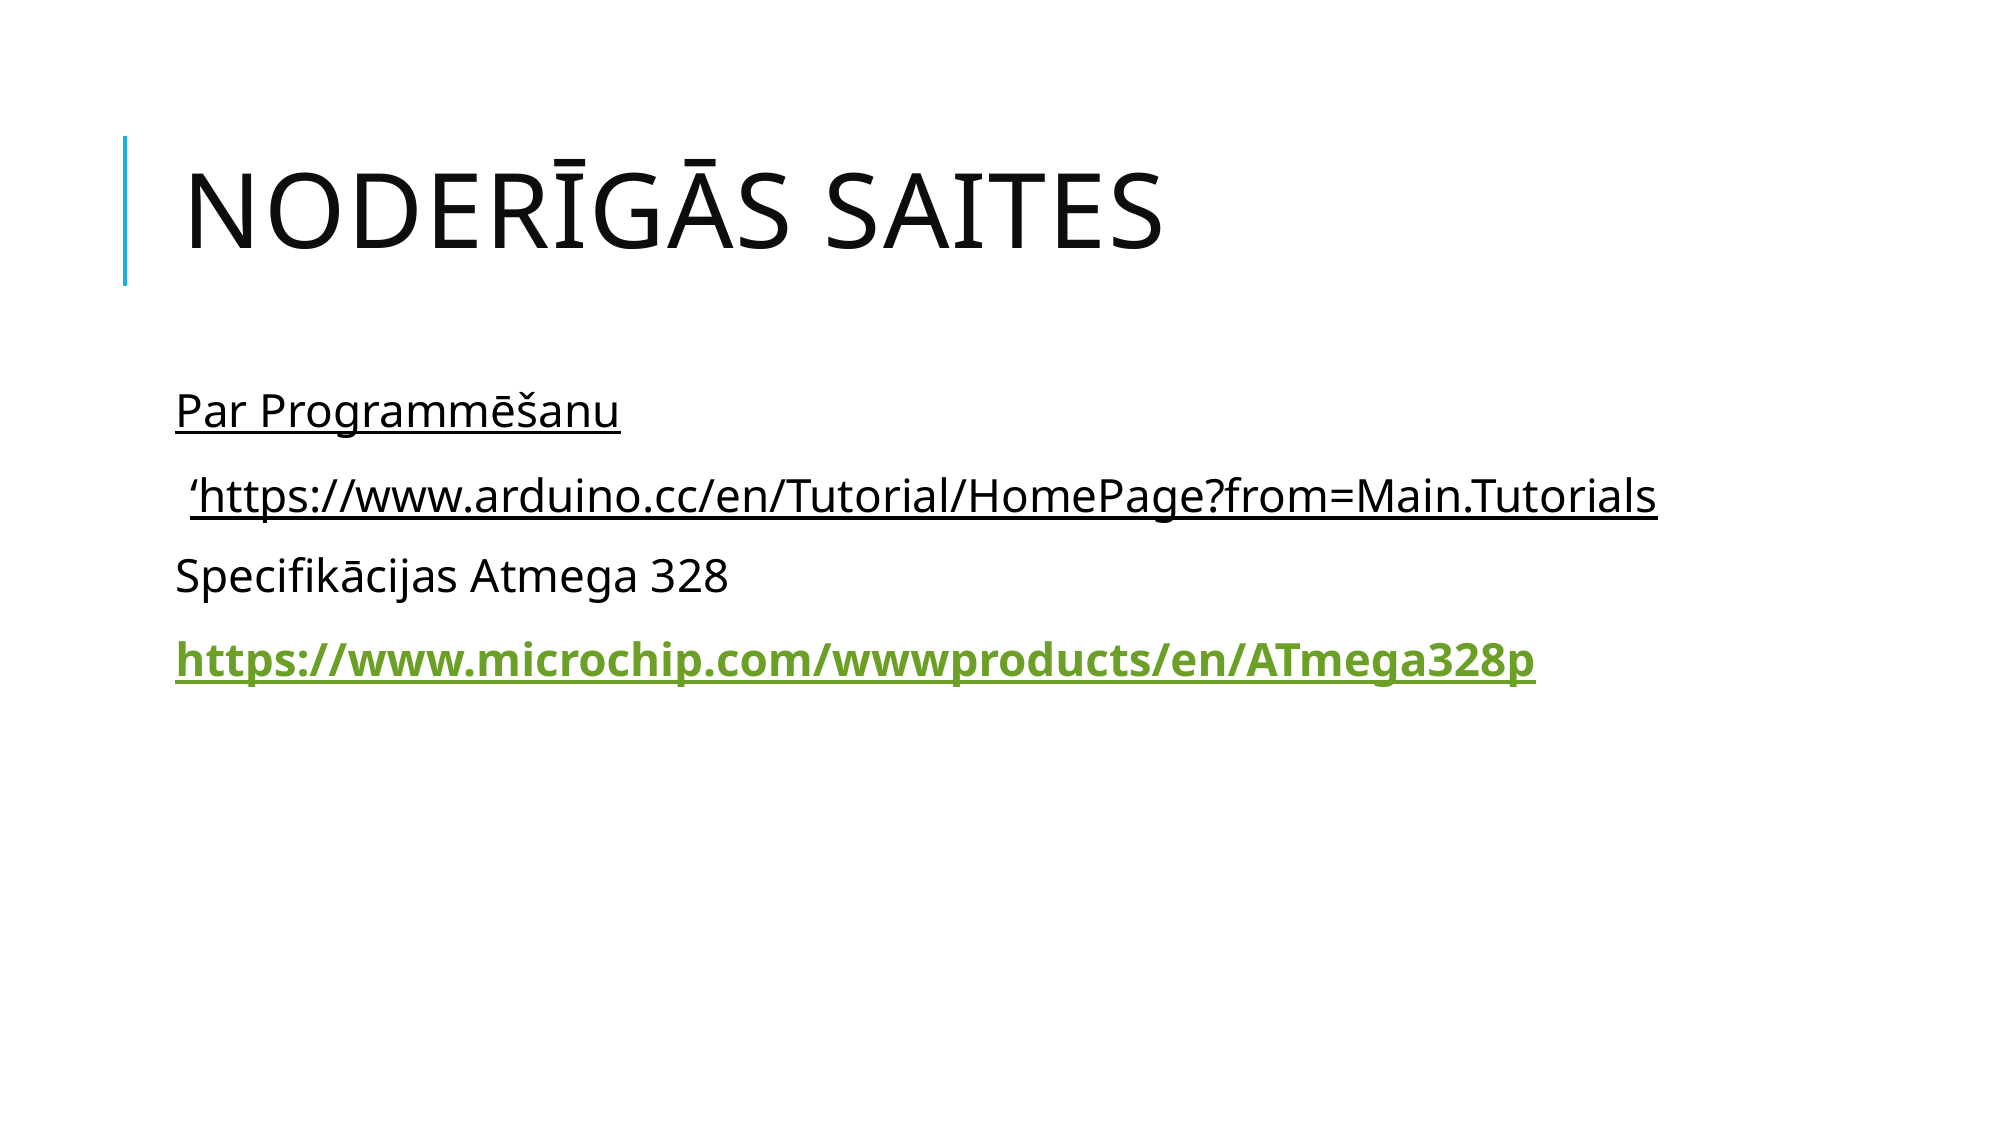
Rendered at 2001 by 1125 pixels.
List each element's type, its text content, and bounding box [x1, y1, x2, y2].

list Par Programmēšanu ‘https://www.arduino.cc/en/Tutorial/HomePage?from=Main.Tutorials Specifikācijas Atmega 328 https://www.microchip.com/wwwproducts/en/ATmega328p [168, 375, 1763, 1035]
title Noderīgās saites [168, 96, 1763, 342]
